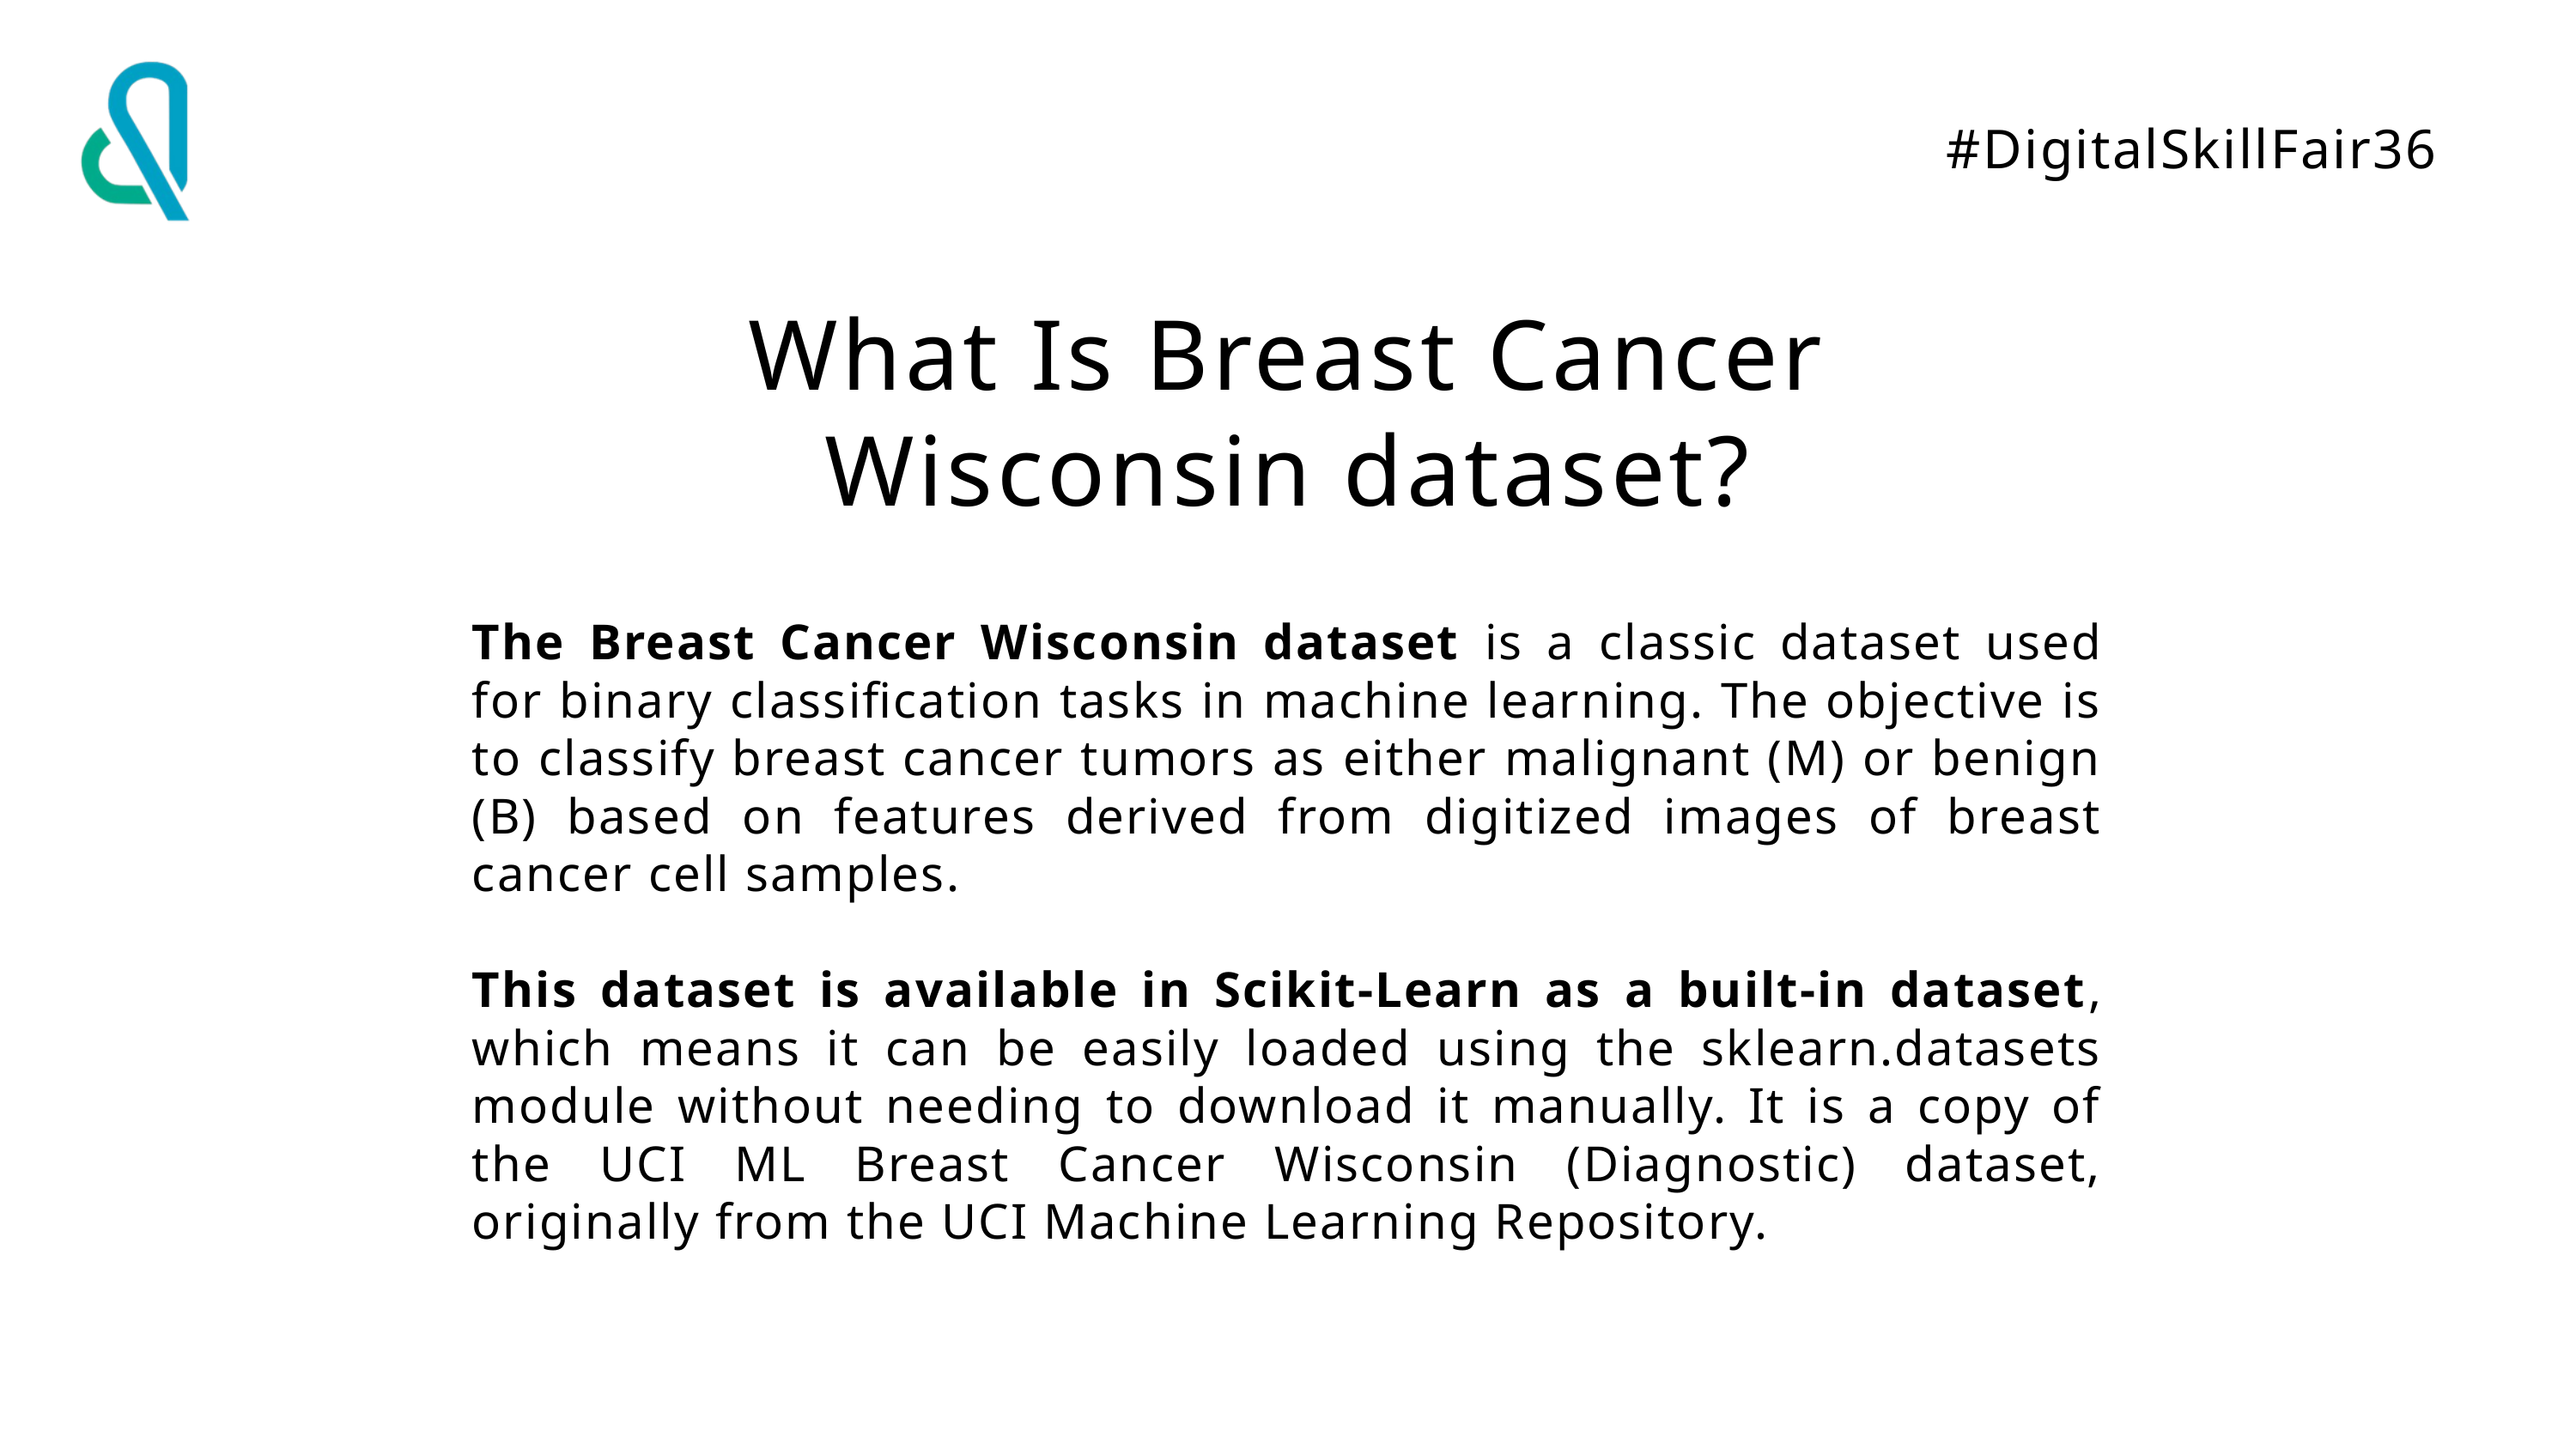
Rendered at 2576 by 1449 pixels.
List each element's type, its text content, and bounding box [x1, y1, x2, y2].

text_box #DigitalSkillFair36 [1900, 114, 2483, 179]
text_box [54, 54, 236, 236]
text_box The Breast Cancer Wisconsin dataset is a classic dataset used for binary classification tasks in machine learning. The objective is to classify breast cancer tumors as either malignant (M) or benign (B) based on features derived from digitized images of breast cancer cell samples. This dataset is available in Scikit-Learn as a built-in dataset, which means it can be easily loaded using the sklearn.datasets module without needing to download it manually. It is a copy of the UCI ML Breast Cancer Wisconsin (Diagnostic) dataset, originally from the UCI Machine Learning Repository. [471, 611, 2104, 1249]
text_box What Is Breast Cancer Wisconsin dataset? [503, 293, 2073, 525]
